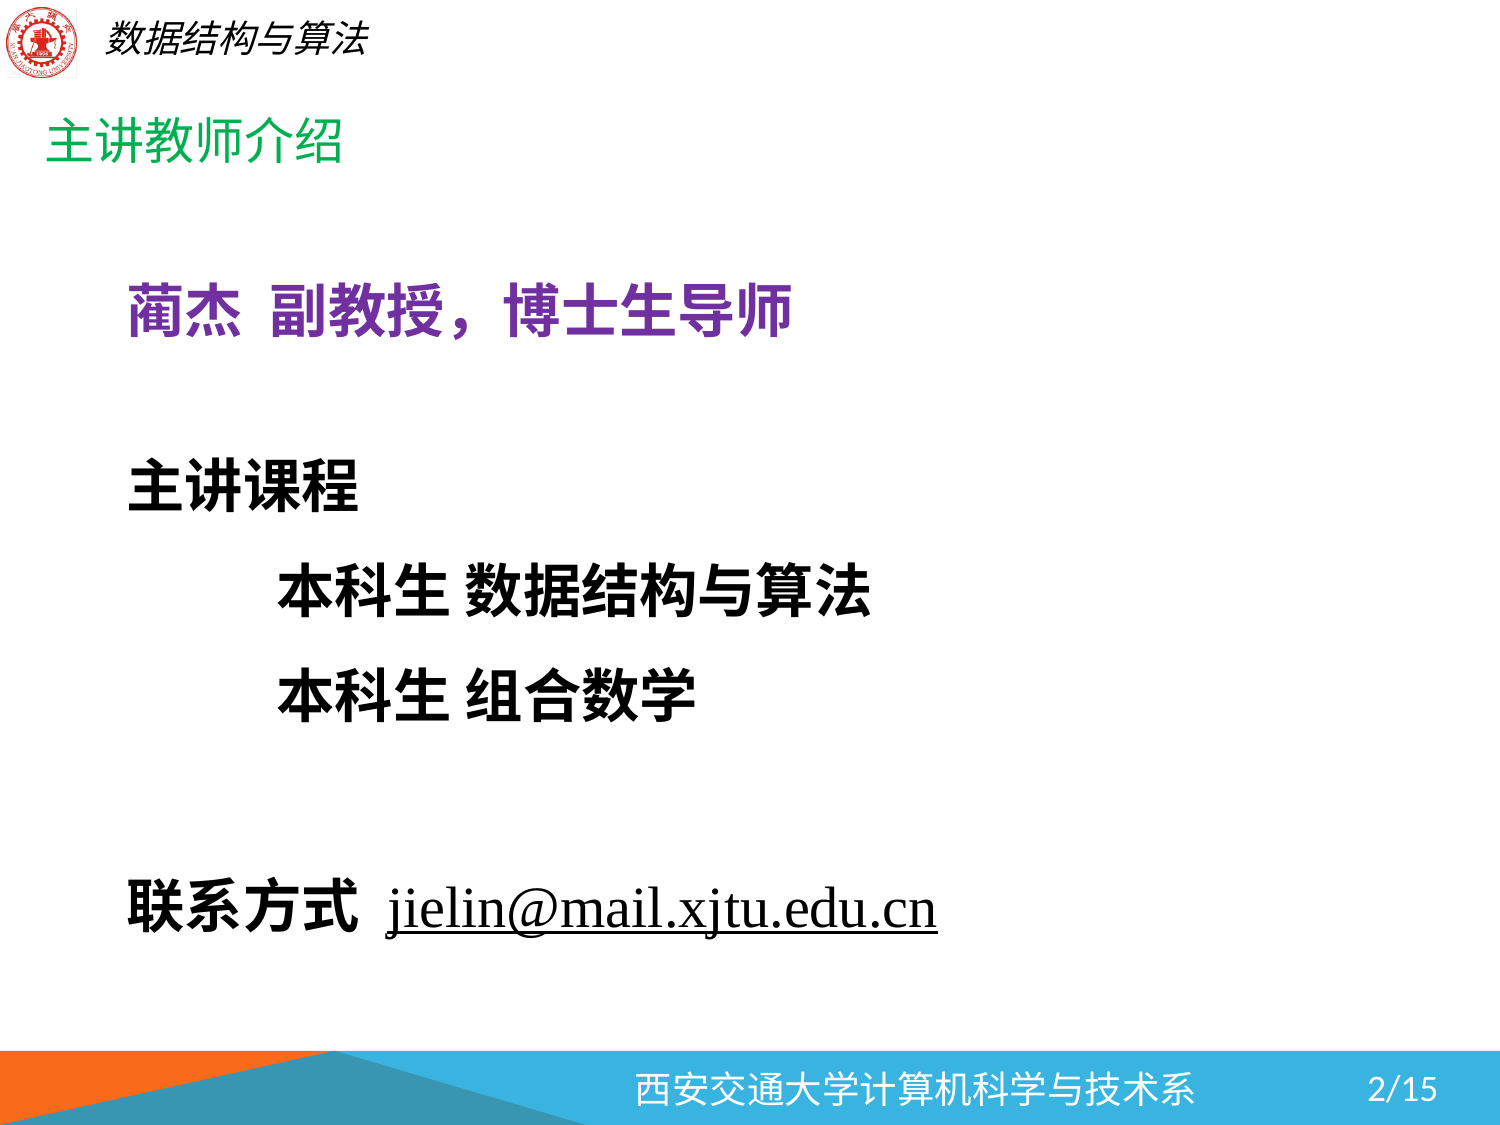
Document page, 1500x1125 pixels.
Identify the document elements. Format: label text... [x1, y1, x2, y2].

text_box 蔺杰 副教授，博士生导师 主讲课程 本科生 数据结构与算法 本科生 组合数学 联系方式 jielin@mail.xjtu.edu.cn [112, 267, 1388, 947]
text_box 主讲教师介绍 [29, 101, 1164, 177]
picture [6, 7, 77, 78]
